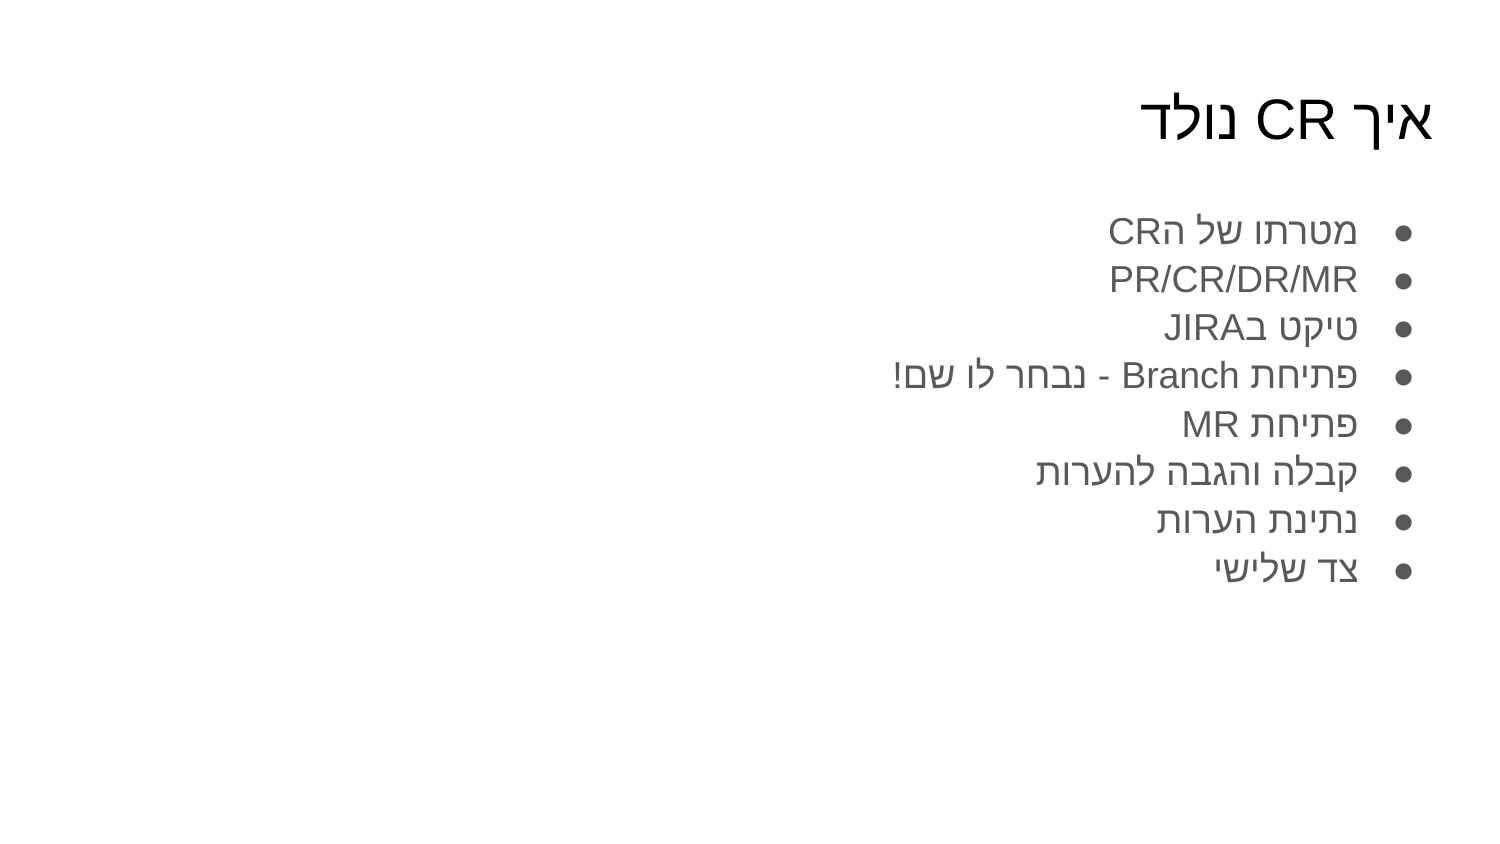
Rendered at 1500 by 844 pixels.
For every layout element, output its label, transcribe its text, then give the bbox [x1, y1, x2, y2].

list מטרתו של הCR PR/CR/DR/MR טיקט בJIRA פתיחת Branch - נבחר לו שם! פתיחת MR קבלה והגבה להערות נתינת הערות צד שלישי [51, 189, 1449, 750]
title איך CR נולד [51, 72, 1449, 167]
